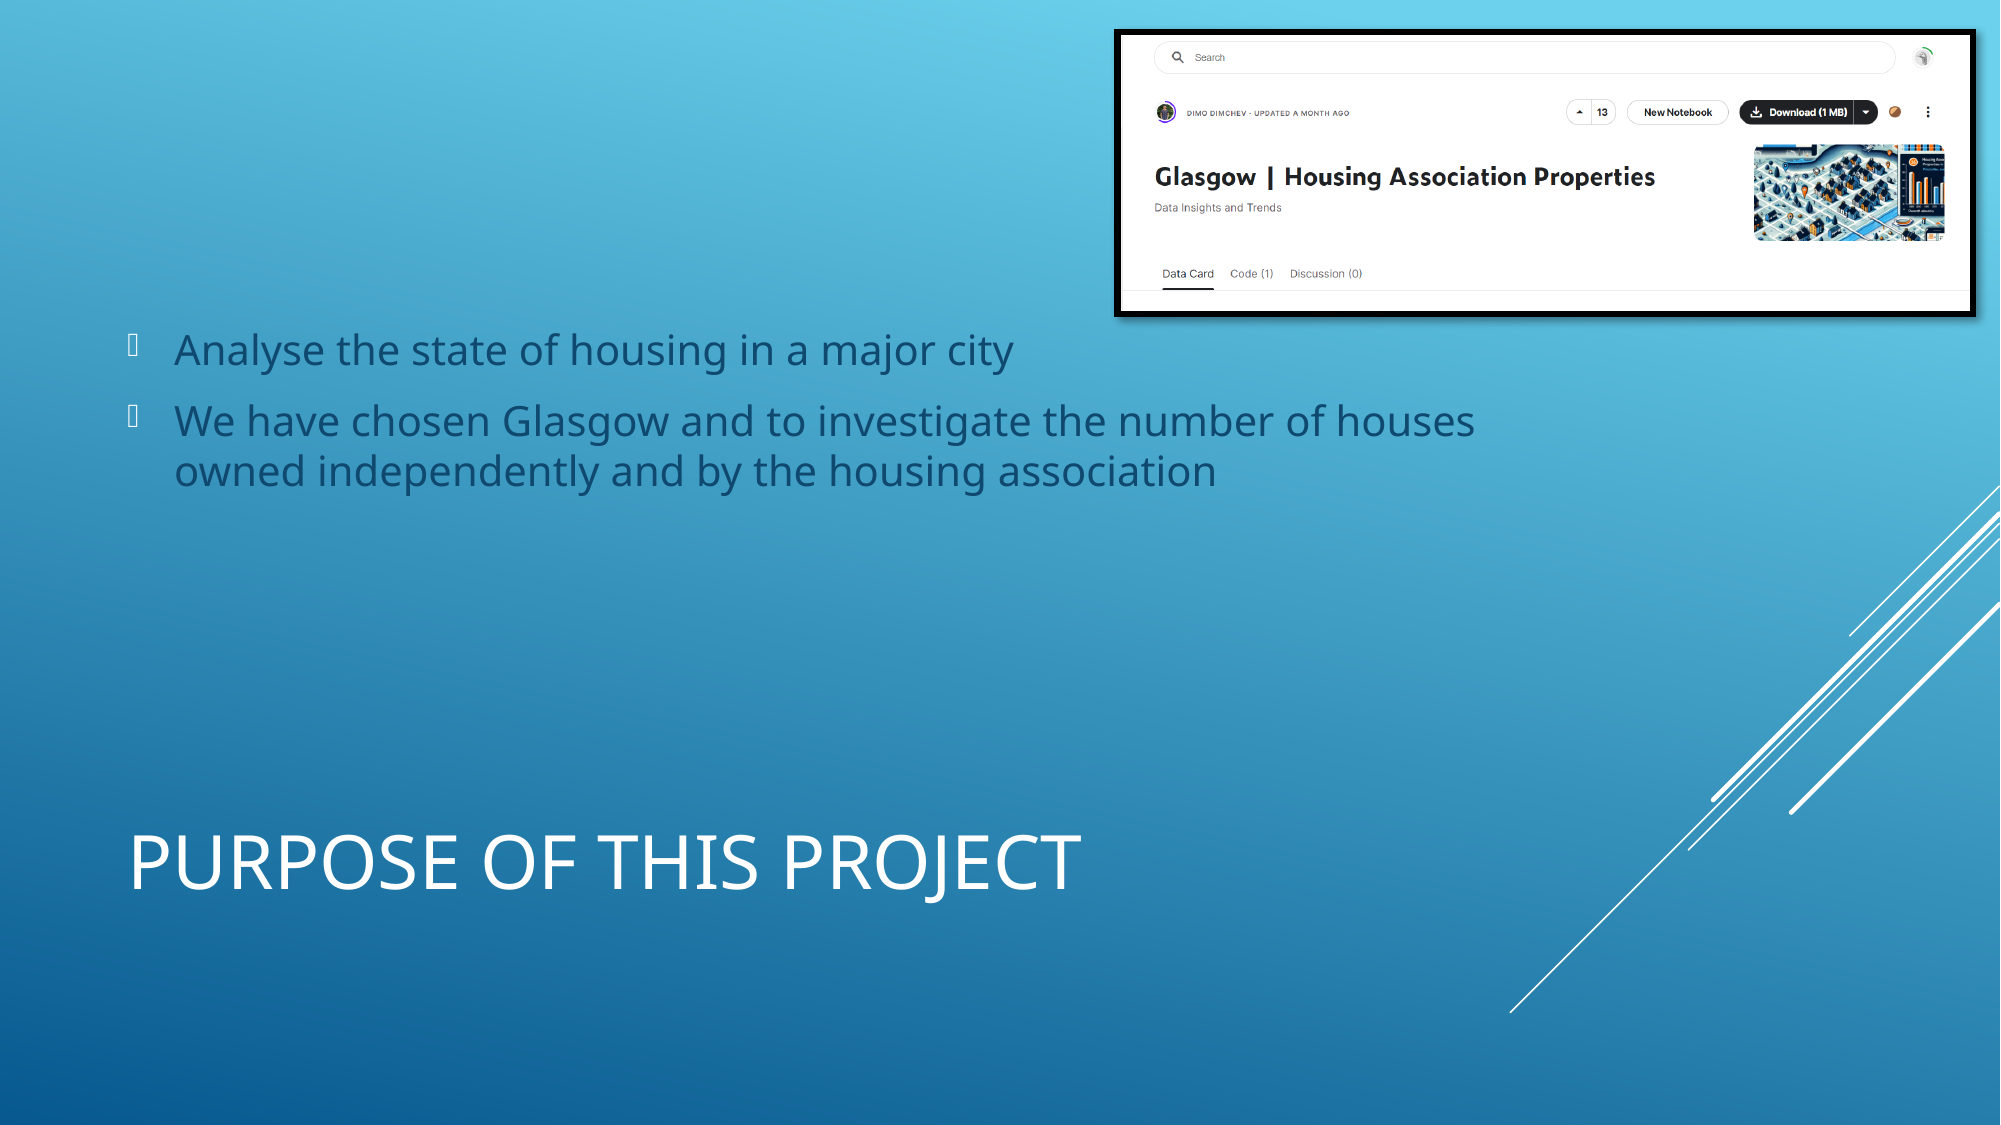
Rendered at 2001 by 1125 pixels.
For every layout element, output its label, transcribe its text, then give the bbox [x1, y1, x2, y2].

list Analyse the state of housing in a major city We have chosen Glasgow and to investigate the number of houses owned independently and by the housing association [112, 112, 1513, 706]
title Purpose of this Project [112, 736, 1513, 984]
picture [1120, 34, 1971, 311]
